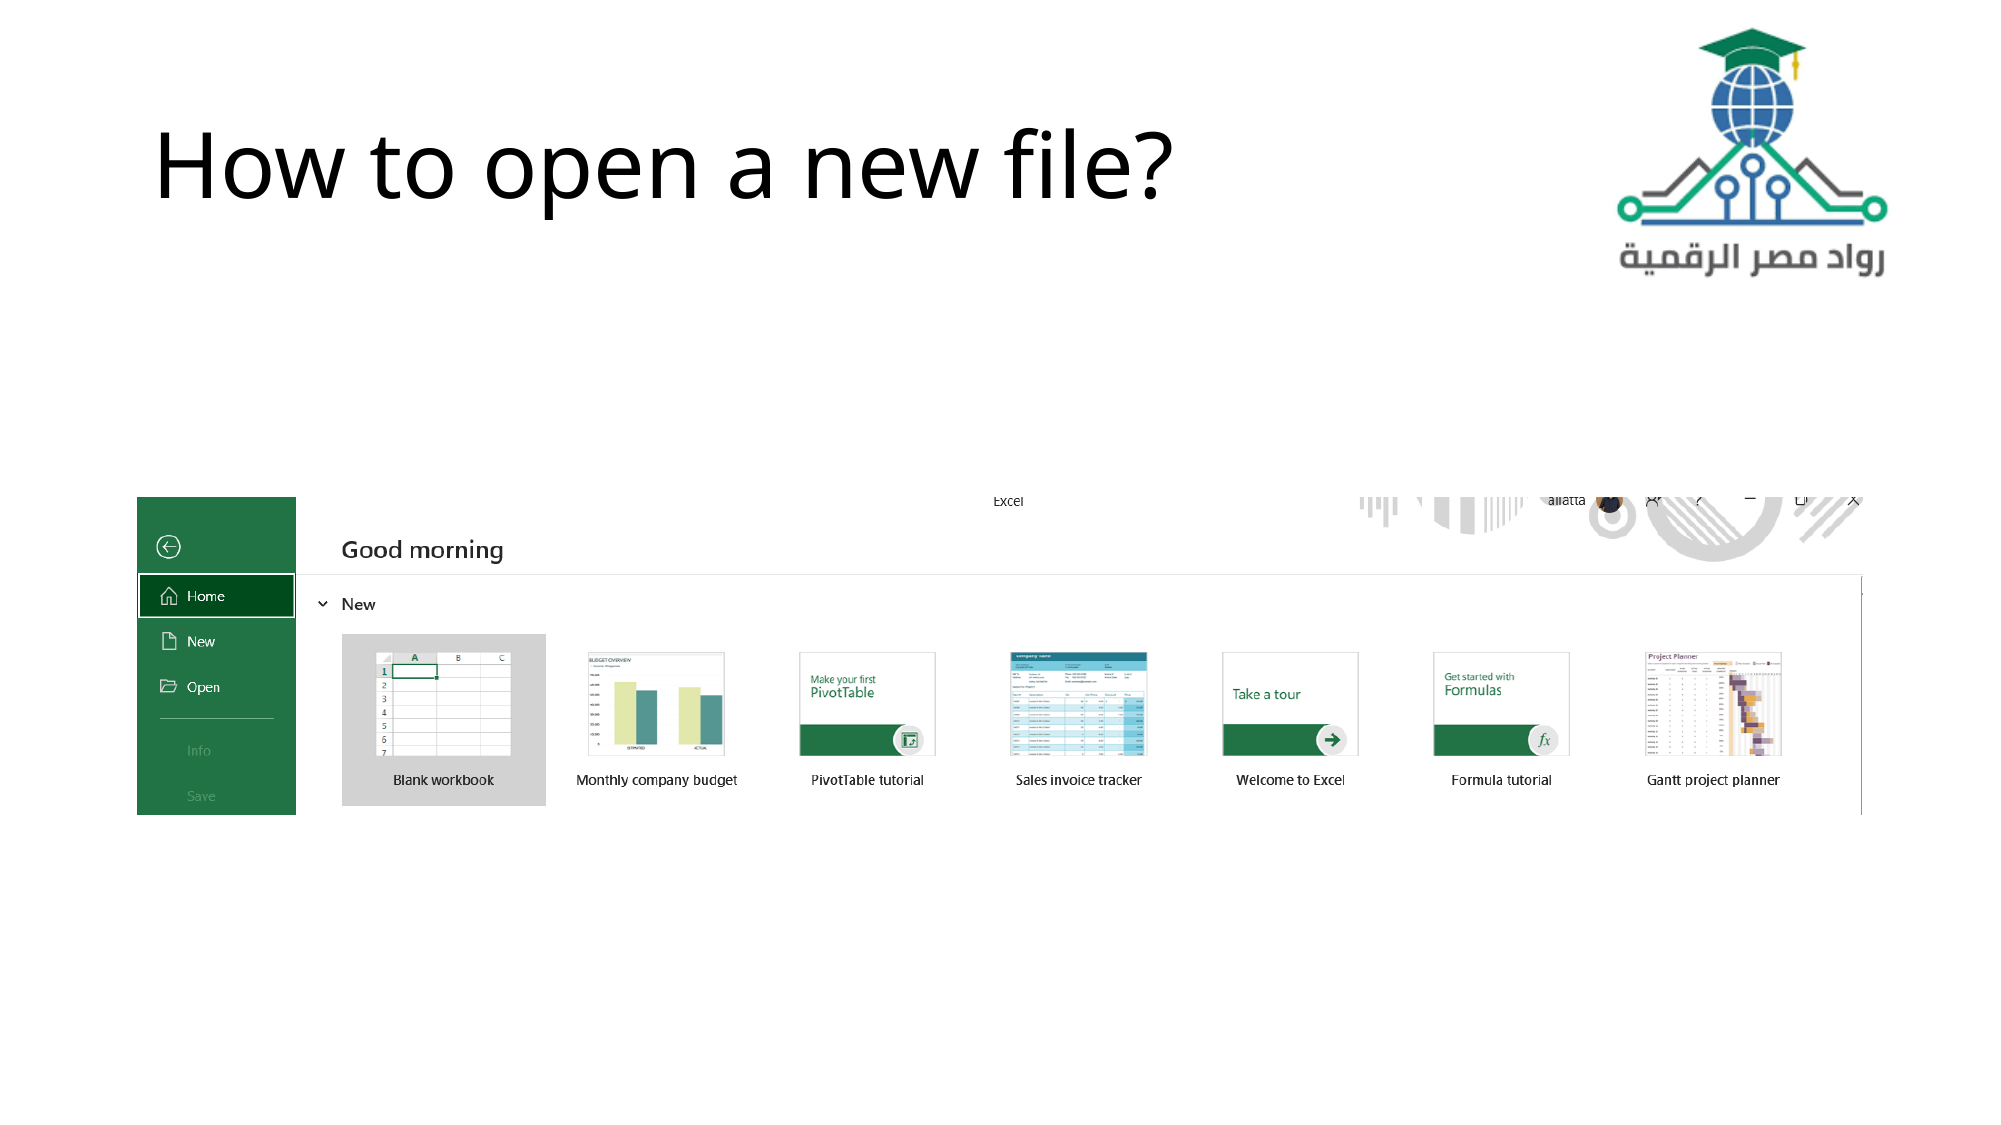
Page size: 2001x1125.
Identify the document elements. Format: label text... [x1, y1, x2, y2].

picture [1568, 0, 1931, 350]
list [136, 497, 1863, 816]
title How to open a new file? [137, 59, 1568, 278]
